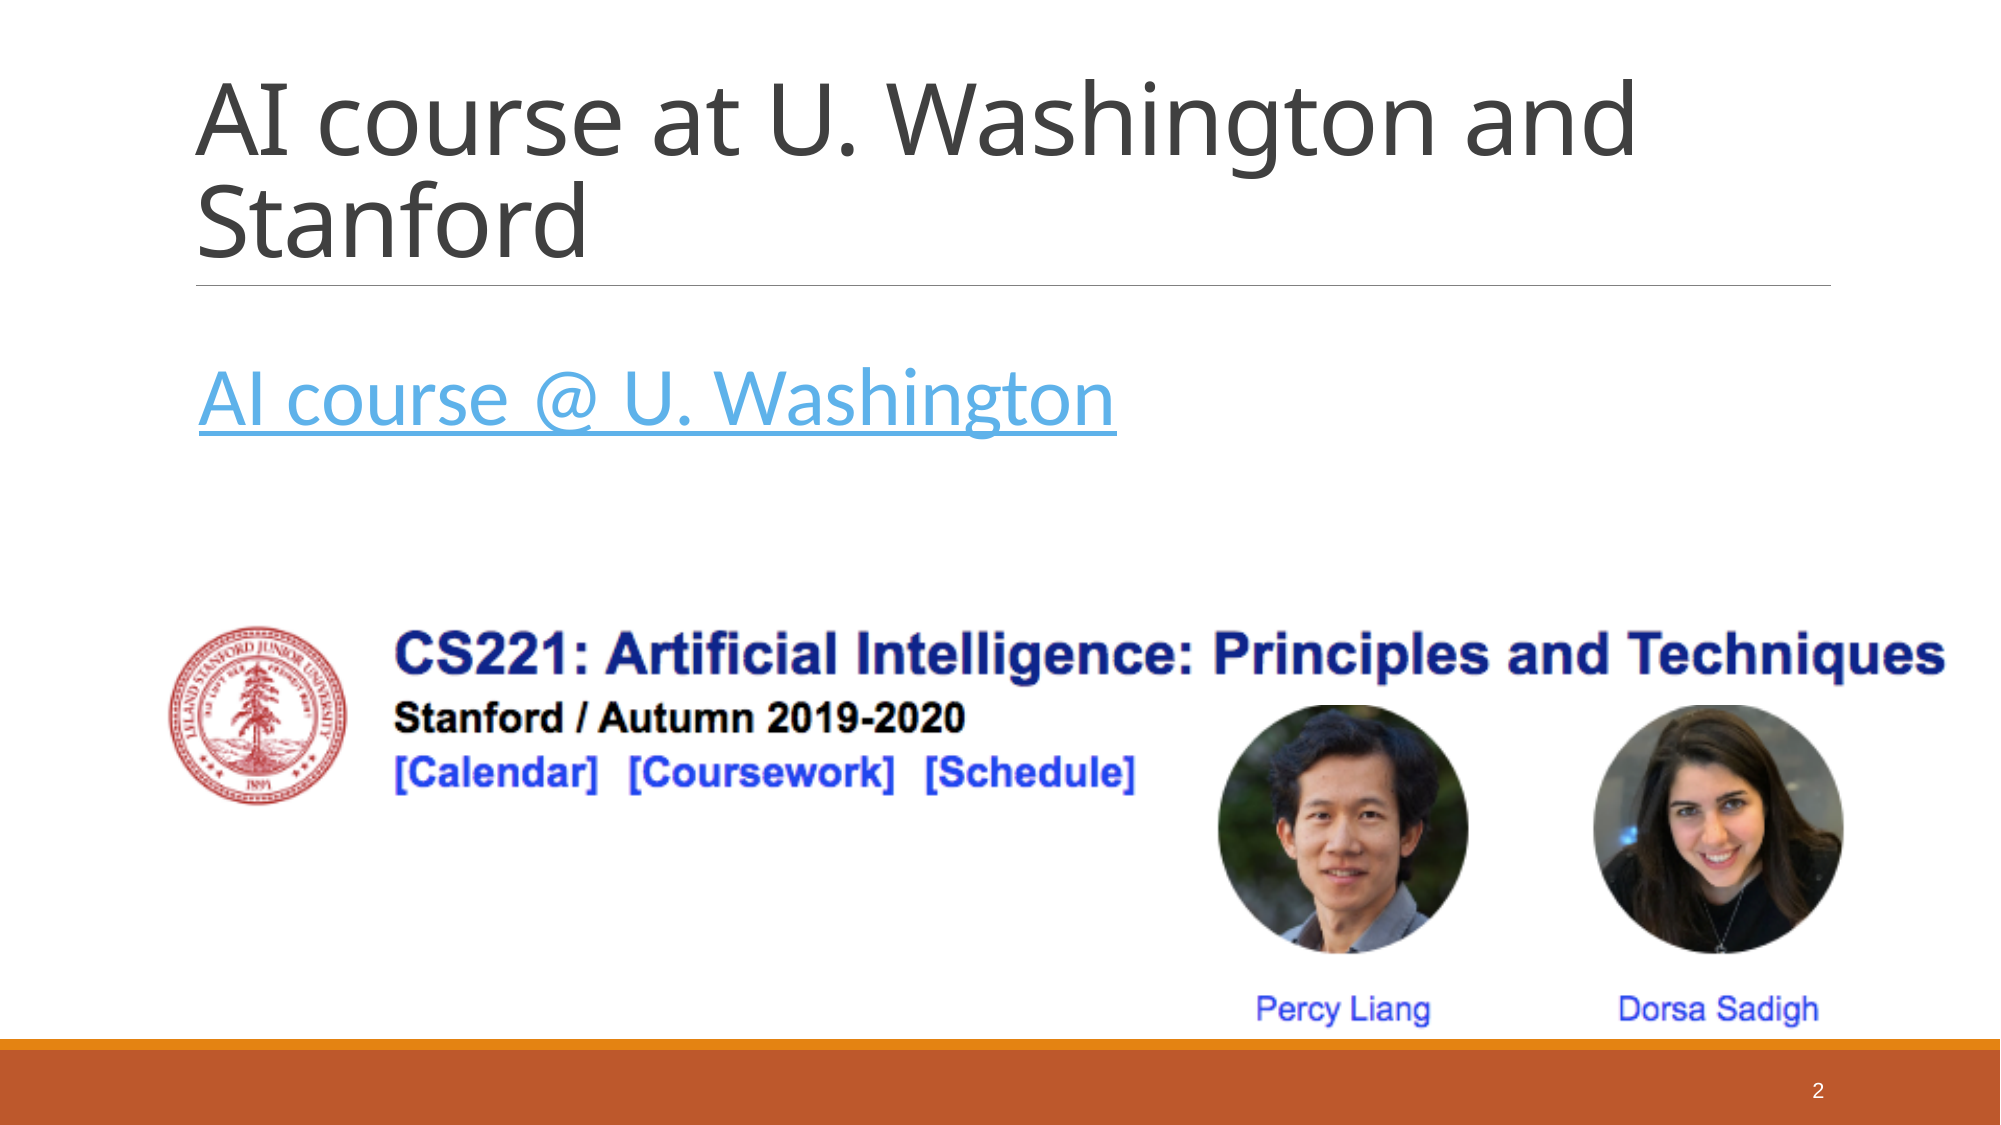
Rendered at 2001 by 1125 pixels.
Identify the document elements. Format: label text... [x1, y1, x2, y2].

slide_number 2 [1624, 1059, 1840, 1120]
list AI course @ U. Washington [180, 345, 1830, 512]
title AI course at U. Washington and Stanford [180, 47, 1830, 285]
picture [149, 586, 1978, 1038]
